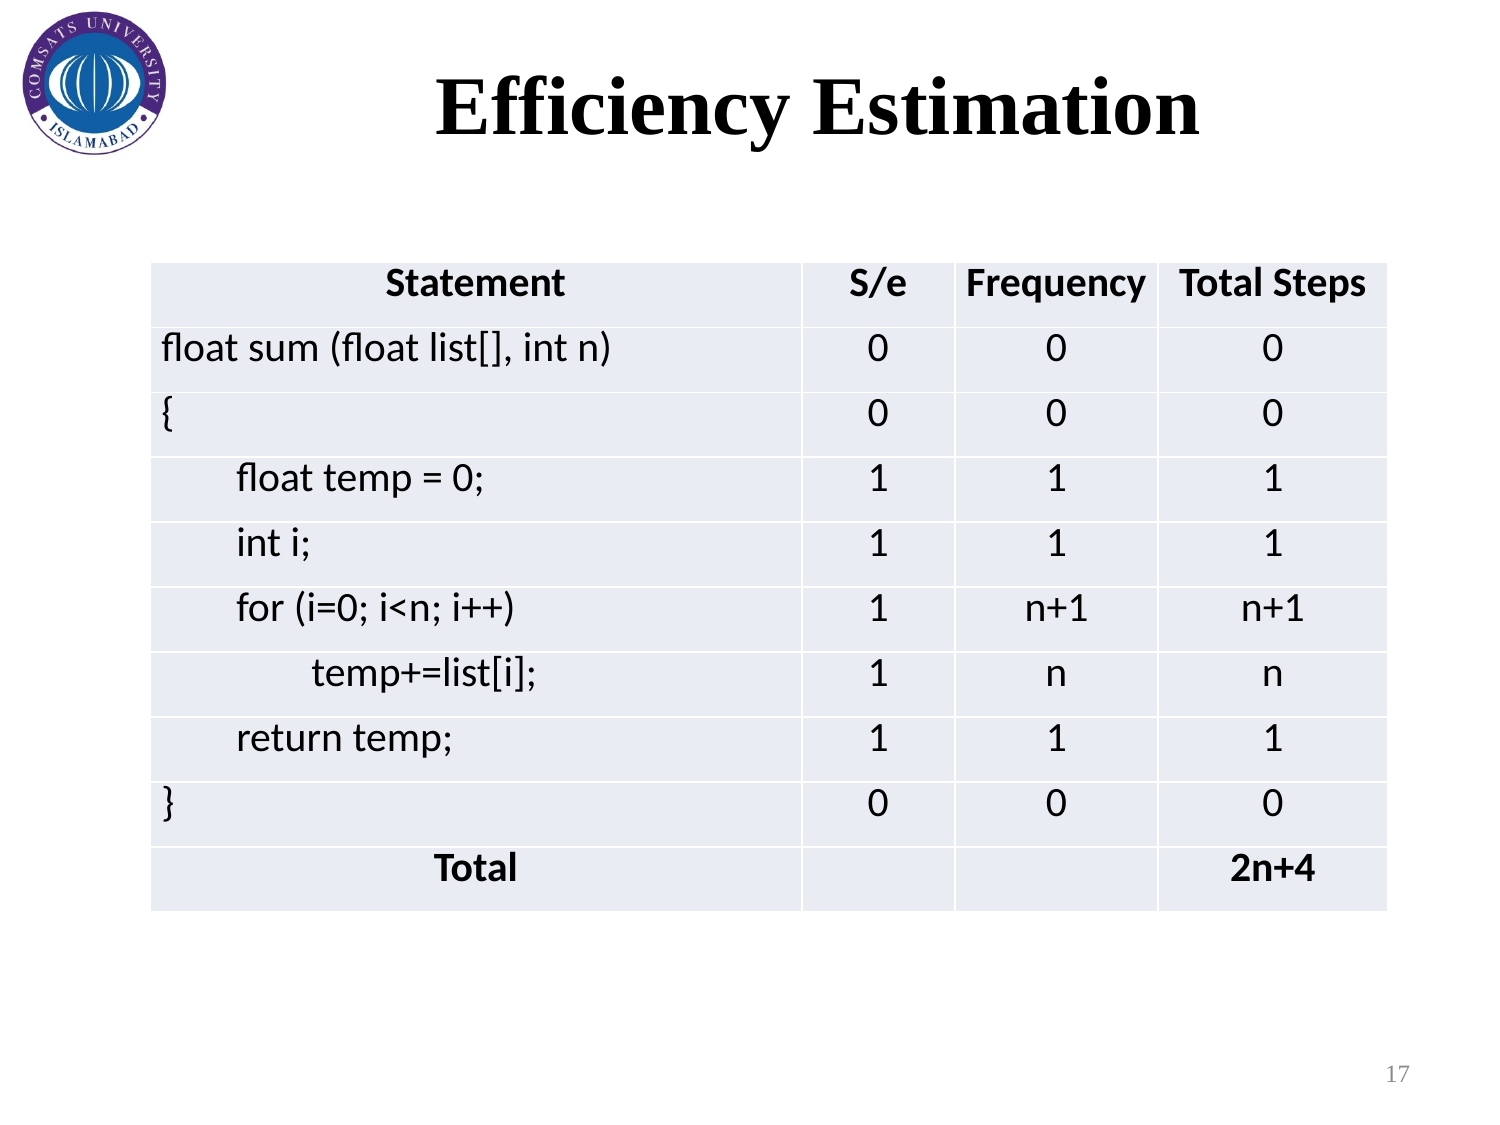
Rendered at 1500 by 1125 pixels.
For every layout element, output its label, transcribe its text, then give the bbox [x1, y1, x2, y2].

table_header Statement [151, 263, 801, 327]
table_cell 1 [803, 718, 954, 781]
table_cell 0 [956, 783, 1157, 846]
table_cell 1 [803, 588, 954, 651]
table_cell return temp; [151, 718, 801, 781]
table_cell 0 [803, 328, 954, 392]
table_cell n+1 [1159, 588, 1387, 651]
table_cell [956, 848, 1157, 911]
table_cell { [151, 393, 801, 456]
table_cell n [956, 653, 1157, 716]
title Efficiency Estimation [143, 7, 1494, 195]
table_cell 1 [803, 653, 954, 716]
table_cell 0 [1159, 328, 1387, 392]
table_cell int i; [151, 523, 801, 586]
slide_number 17 [1074, 1042, 1425, 1103]
table_cell } [151, 783, 801, 846]
table_cell for (i=0; i<n; i++) [151, 588, 801, 651]
table_cell 1 [956, 458, 1157, 521]
table_cell Total [151, 848, 801, 911]
table_cell 1 [956, 718, 1157, 781]
table_header Total Steps [1159, 263, 1387, 327]
table_cell 1 [956, 523, 1157, 586]
table_cell 0 [1159, 783, 1387, 846]
table_cell n [1159, 653, 1387, 716]
table_cell 1 [1159, 523, 1387, 586]
table_cell float sum (float list[], int n) [151, 328, 801, 392]
table_cell 2n+4 [1159, 848, 1387, 911]
table_cell 0 [803, 783, 954, 846]
table_cell 0 [956, 393, 1157, 456]
table_cell 0 [803, 393, 954, 456]
table_cell temp+=list[i]; [151, 653, 801, 716]
table_cell 0 [1159, 393, 1387, 456]
table_cell n+1 [956, 588, 1157, 651]
table_cell 1 [803, 523, 954, 586]
table_cell 1 [803, 458, 954, 521]
table_header Frequency [956, 263, 1157, 327]
table_cell 0 [956, 328, 1157, 392]
picture [12, 0, 176, 163]
table_header S/e [803, 263, 954, 327]
table_cell [803, 848, 954, 911]
table_cell float temp = 0; [151, 458, 801, 521]
table_cell 1 [1159, 718, 1387, 781]
table_cell 1 [1159, 458, 1387, 521]
